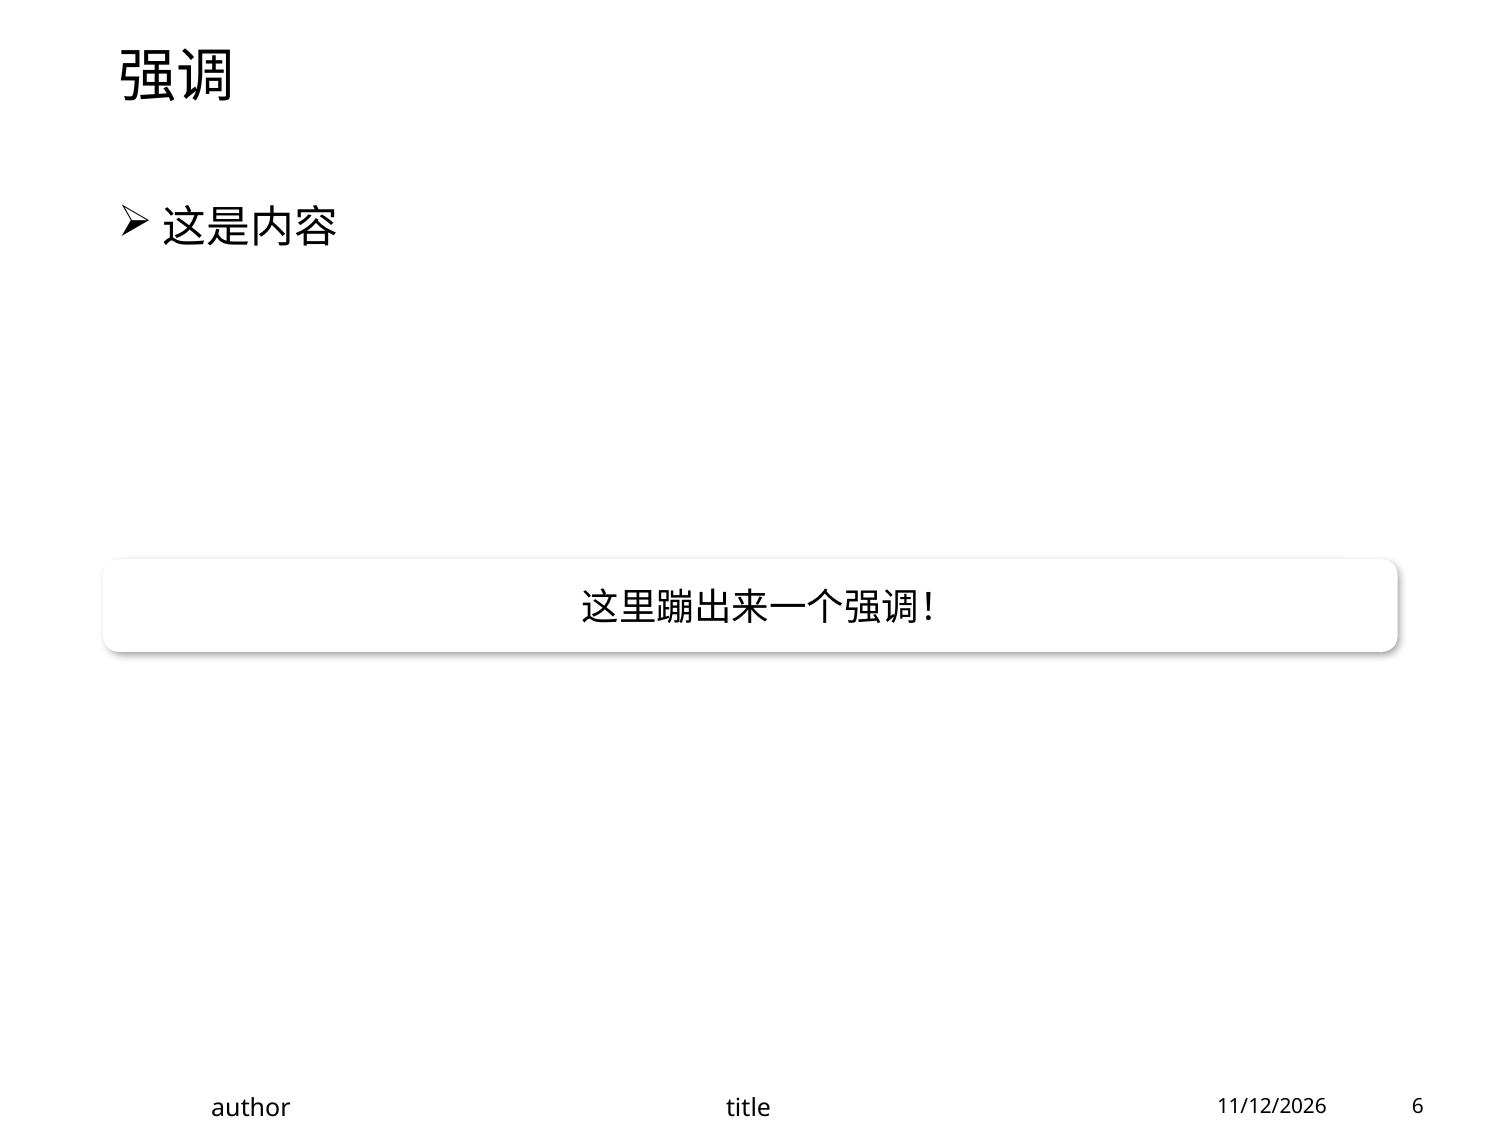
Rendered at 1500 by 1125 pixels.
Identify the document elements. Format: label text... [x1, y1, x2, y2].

list 这是内容 [103, 197, 1397, 559]
title 强调 [103, 7, 1397, 147]
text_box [103, 559, 1398, 652]
list 这是内容 [103, 652, 1397, 1014]
